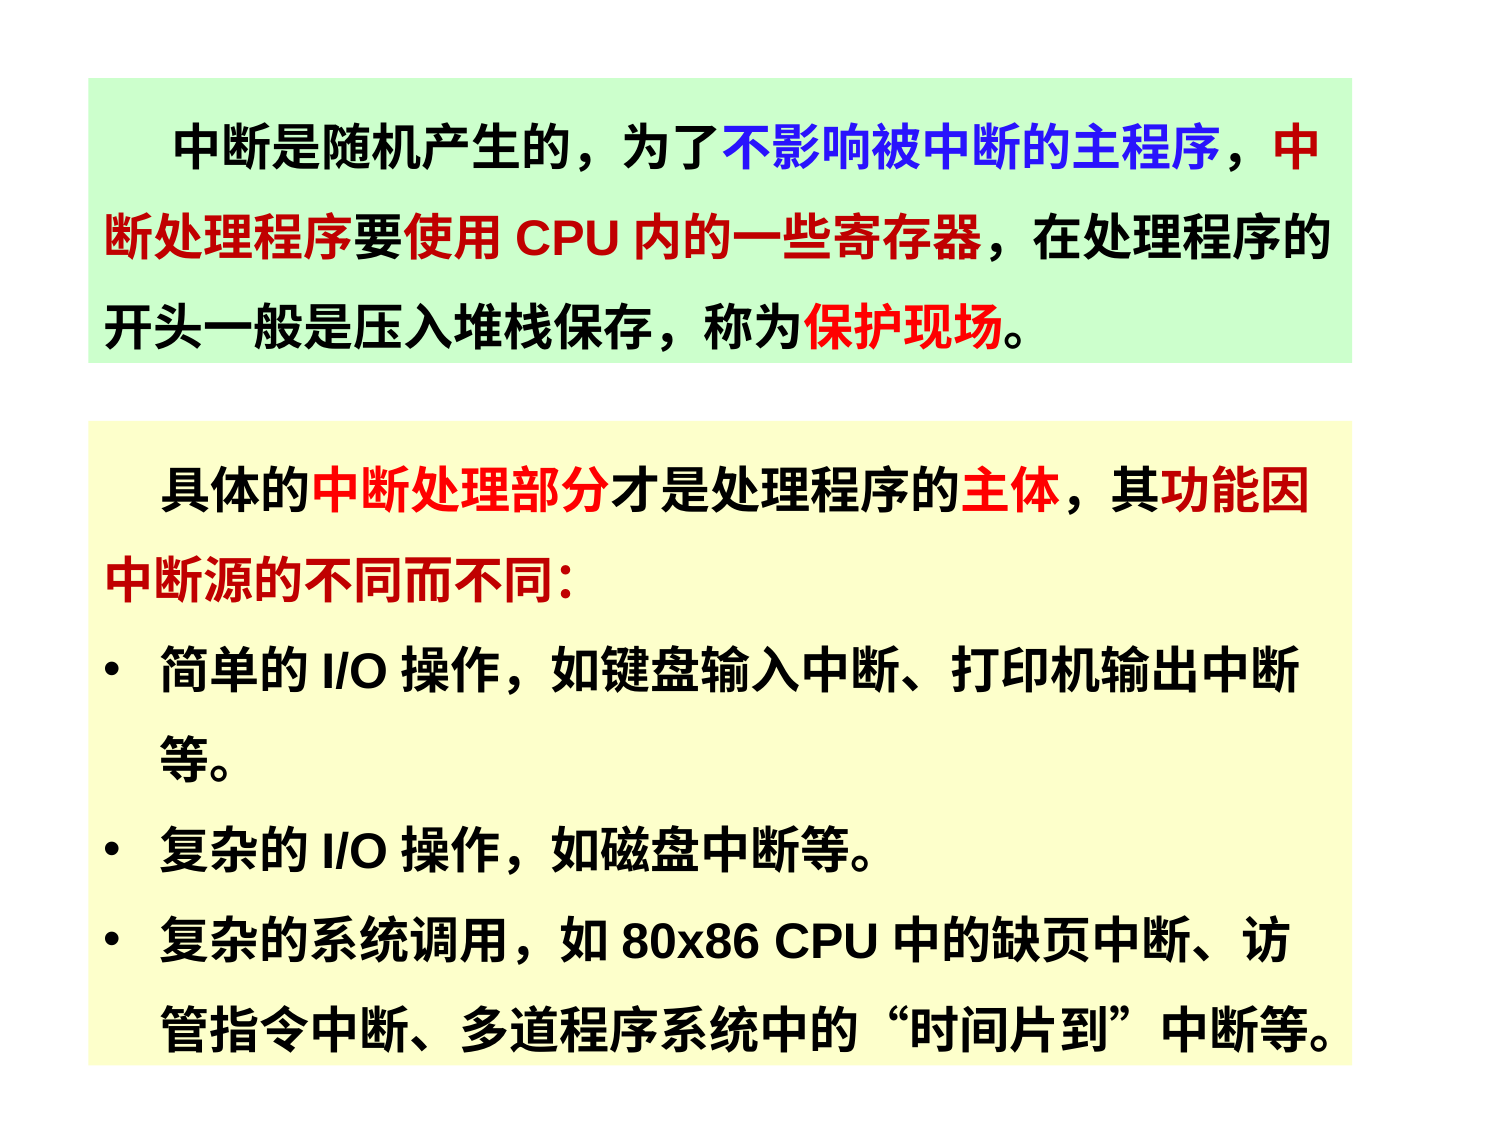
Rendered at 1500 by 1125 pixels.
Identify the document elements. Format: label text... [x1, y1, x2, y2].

slide_number [1074, 1024, 1425, 1103]
text_box 中断是随机产生的，为了不影响被中断的主程序，中断处理程序要使用CPU内的一些寄存器，在处理程序的开头一般是压入堆栈保存，称为保护现场。 [88, 78, 1353, 363]
text_box 具体的中断处理部分才是处理程序的主体，其功能因中断源的不同而不同： 简单的I/O操作，如键盘输入中断、打印机输出中断等。 复杂的I/O操作，如磁盘中断等。 复杂的系统调用，如80x86 CPU中的缺页中断、访管指令中断、多道程序系统中的“时间片到”中断等。 [88, 420, 1353, 1066]
